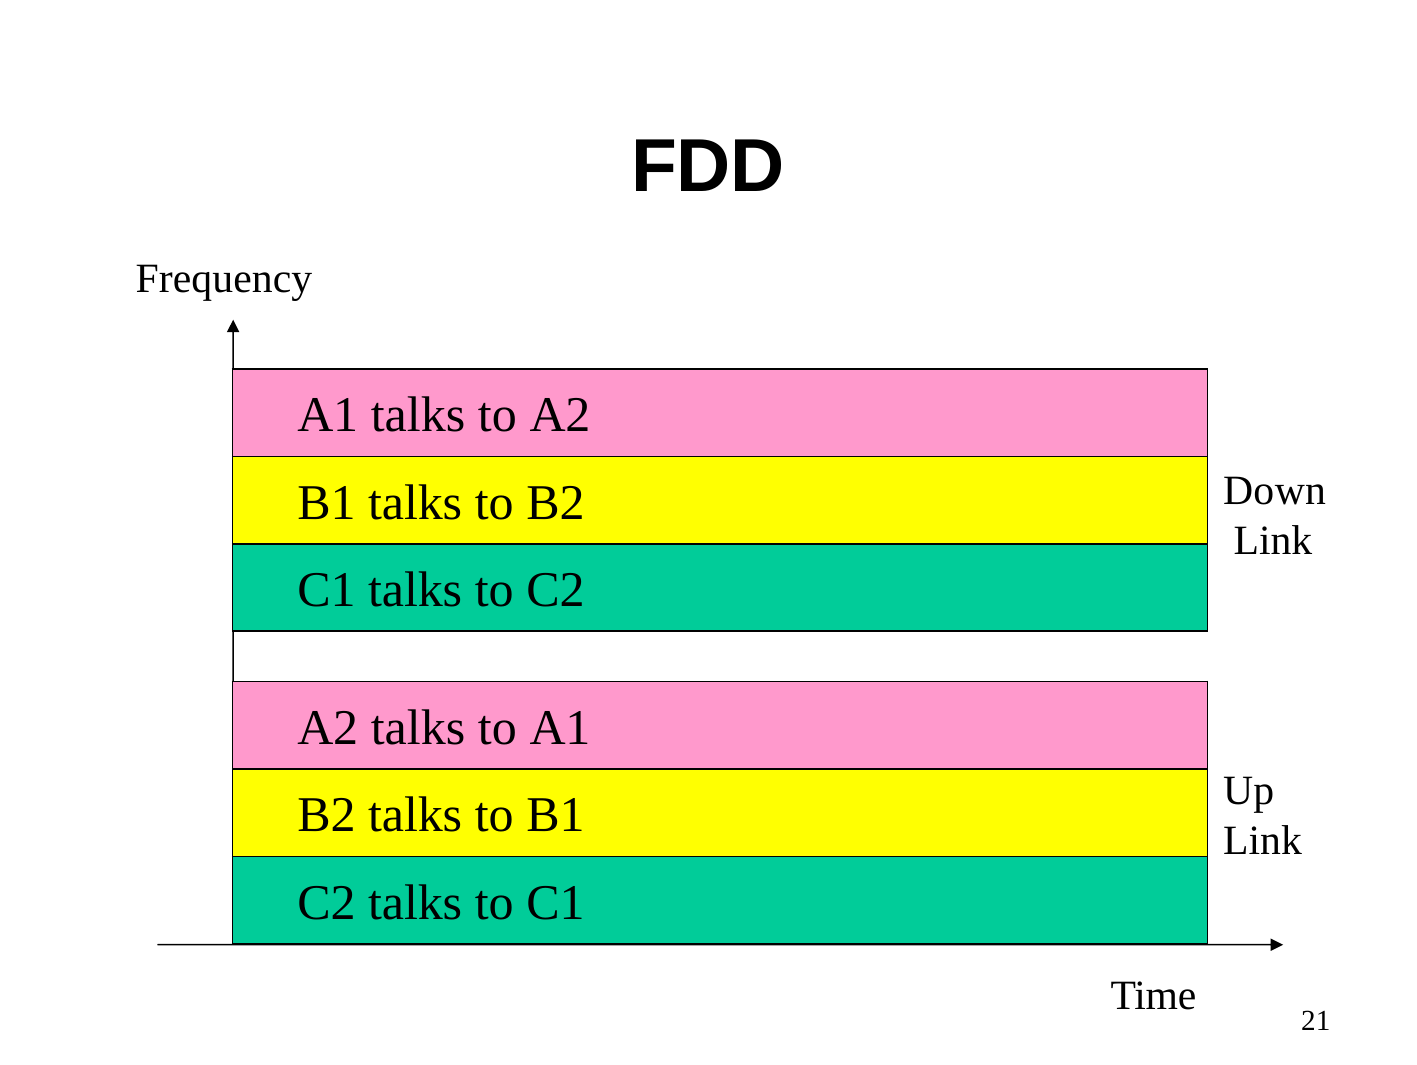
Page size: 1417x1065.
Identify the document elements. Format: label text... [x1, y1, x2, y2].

text_box Up Link Time [1108, 760, 1305, 1018]
table_header A2 talks to A1 [233, 682, 1207, 768]
slide_number 21 [1294, 1002, 1337, 1065]
table_cell B2 talks to B1 [233, 770, 1108, 856]
text_box [226, 319, 240, 368]
table_header A1 talks to A2 [233, 370, 1207, 456]
table_cell C1 talks to C2 [233, 545, 1207, 630]
text_box Frequency [133, 248, 314, 301]
title FDD [628, 114, 788, 294]
table_cell C2 talks to C1 [233, 857, 1108, 943]
table_cell B1 talks to B2 [233, 457, 1207, 543]
text_box Down Link [1221, 460, 1328, 564]
